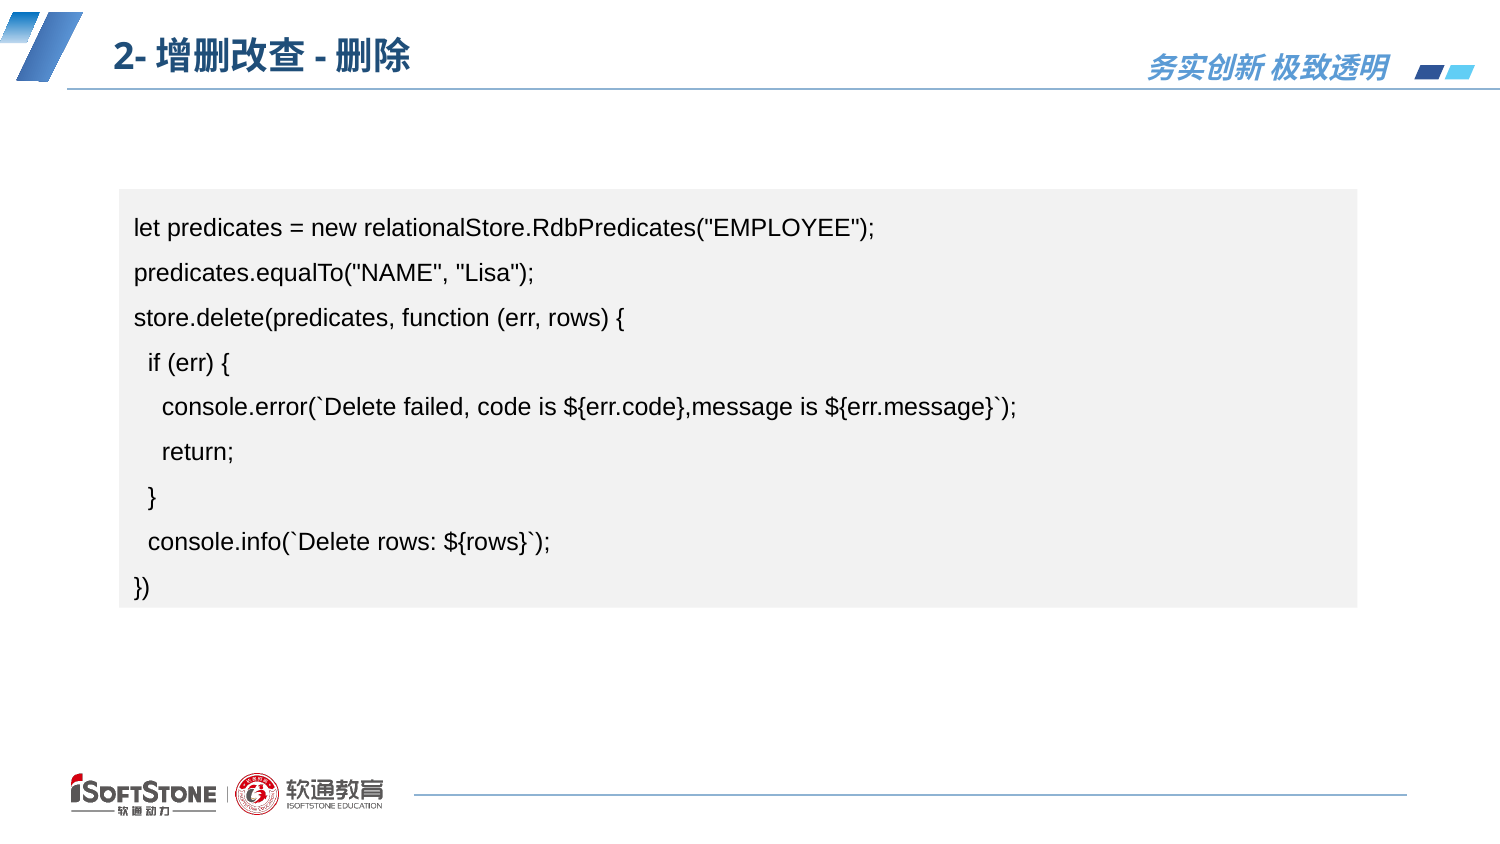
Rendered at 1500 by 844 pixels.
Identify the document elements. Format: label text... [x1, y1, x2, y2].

picture [235, 773, 383, 815]
title 2-增删改查-删除 [98, 27, 625, 88]
picture [48, 765, 231, 823]
text_box let predicates = new relationalStore.RdbPredicates("EMPLOYEE"); predicates.equalTo("NAME", "Lisa"); store.delete(predicates, function (err, rows) { if (err) { console.error(`Delete failed, code is ${err.code},message is ${err.message}`); return; } console.info(`Delete rows: ${rows}`); }) [119, 189, 1358, 608]
